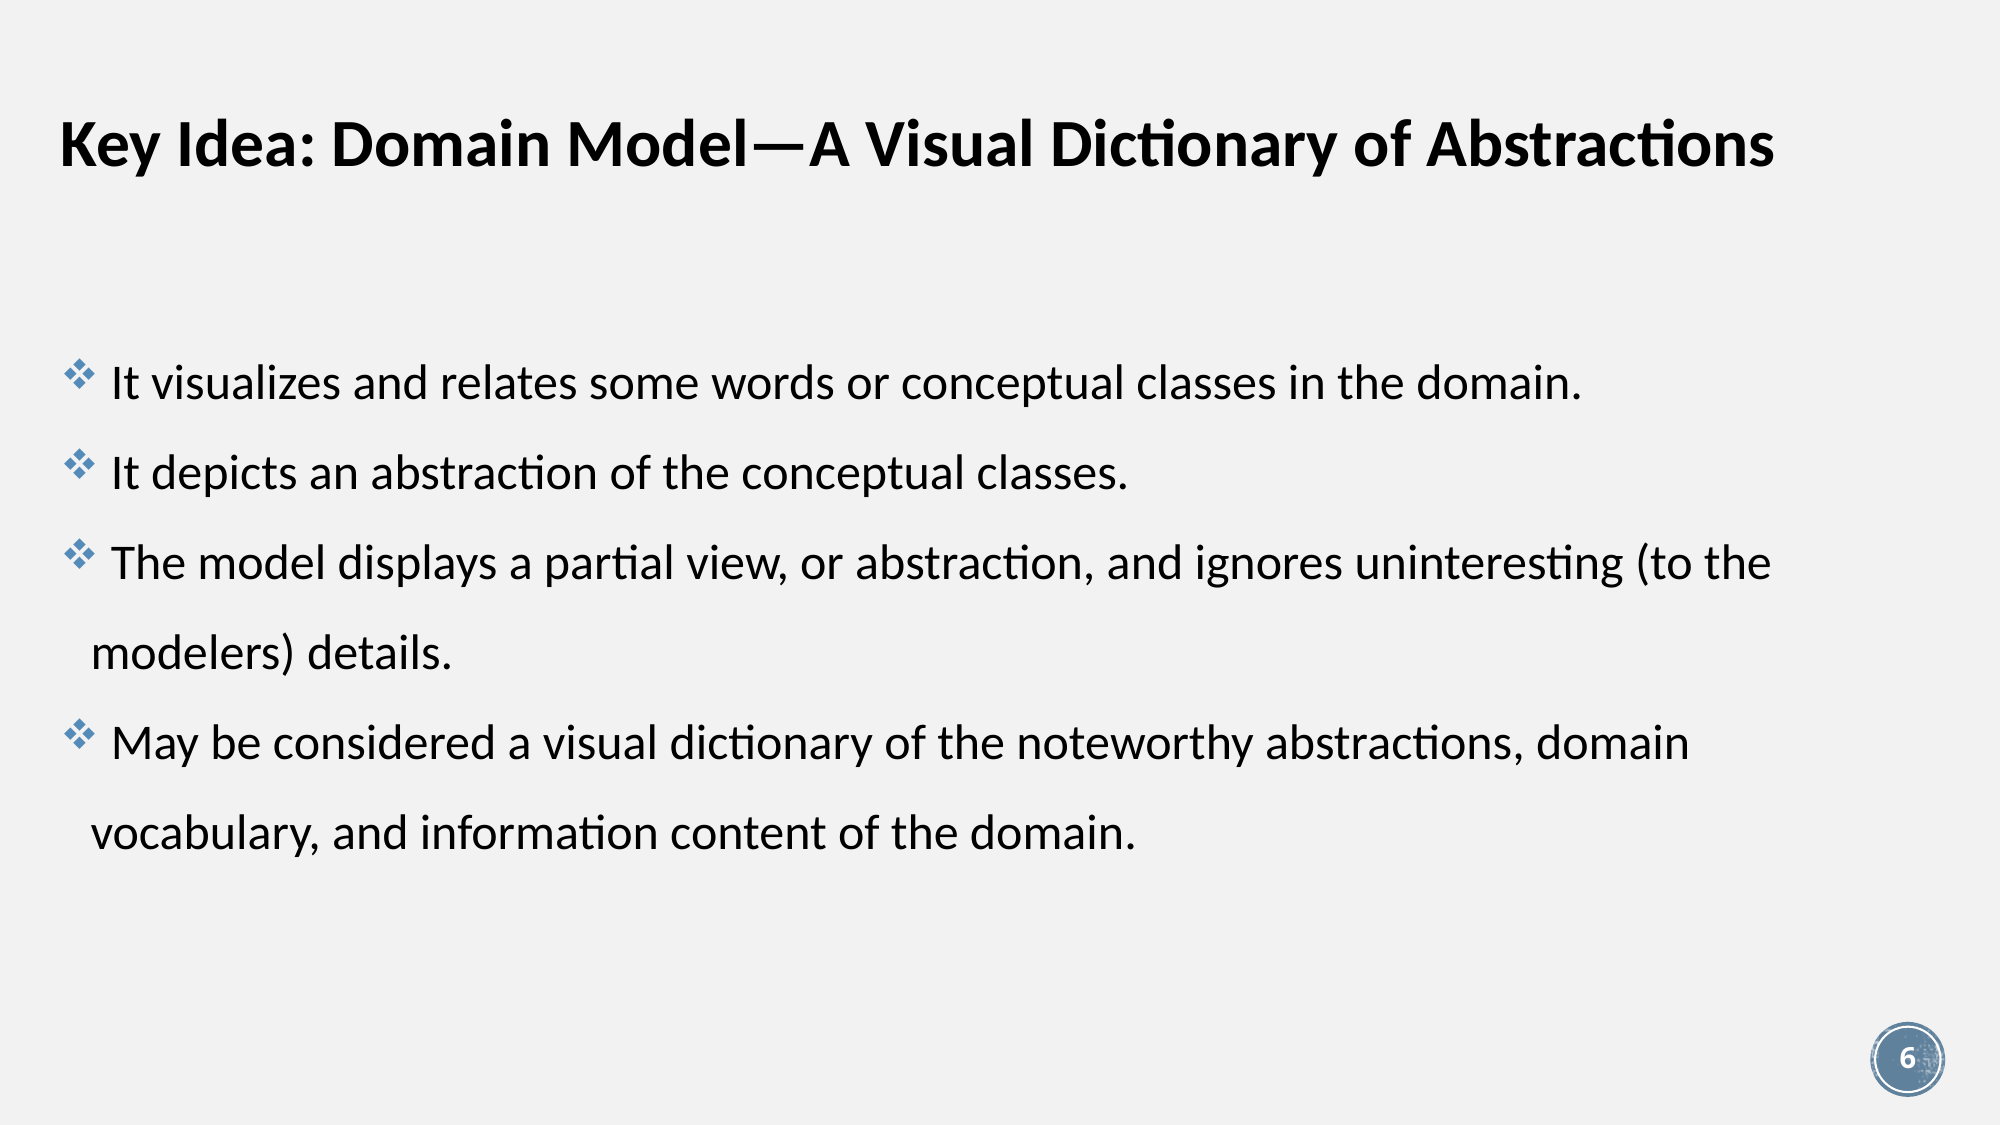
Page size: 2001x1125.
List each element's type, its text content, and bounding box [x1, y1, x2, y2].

list It visualizes and relates some words or conceptual classes in the domain. It depicts an abstraction of the conceptual classes. The model displays a partial view, or abstraction, and ignores uninteresting (to the modelers) details. May be considered a visual dictionary of the noteworthy abstractions, domain vocabulary, and information content of the domain. [45, 311, 1826, 900]
title Key Idea: Domain Model—A Visual Dictionary of Abstractions [45, 30, 1826, 265]
slide_number 6 [1855, 1028, 1961, 1089]
